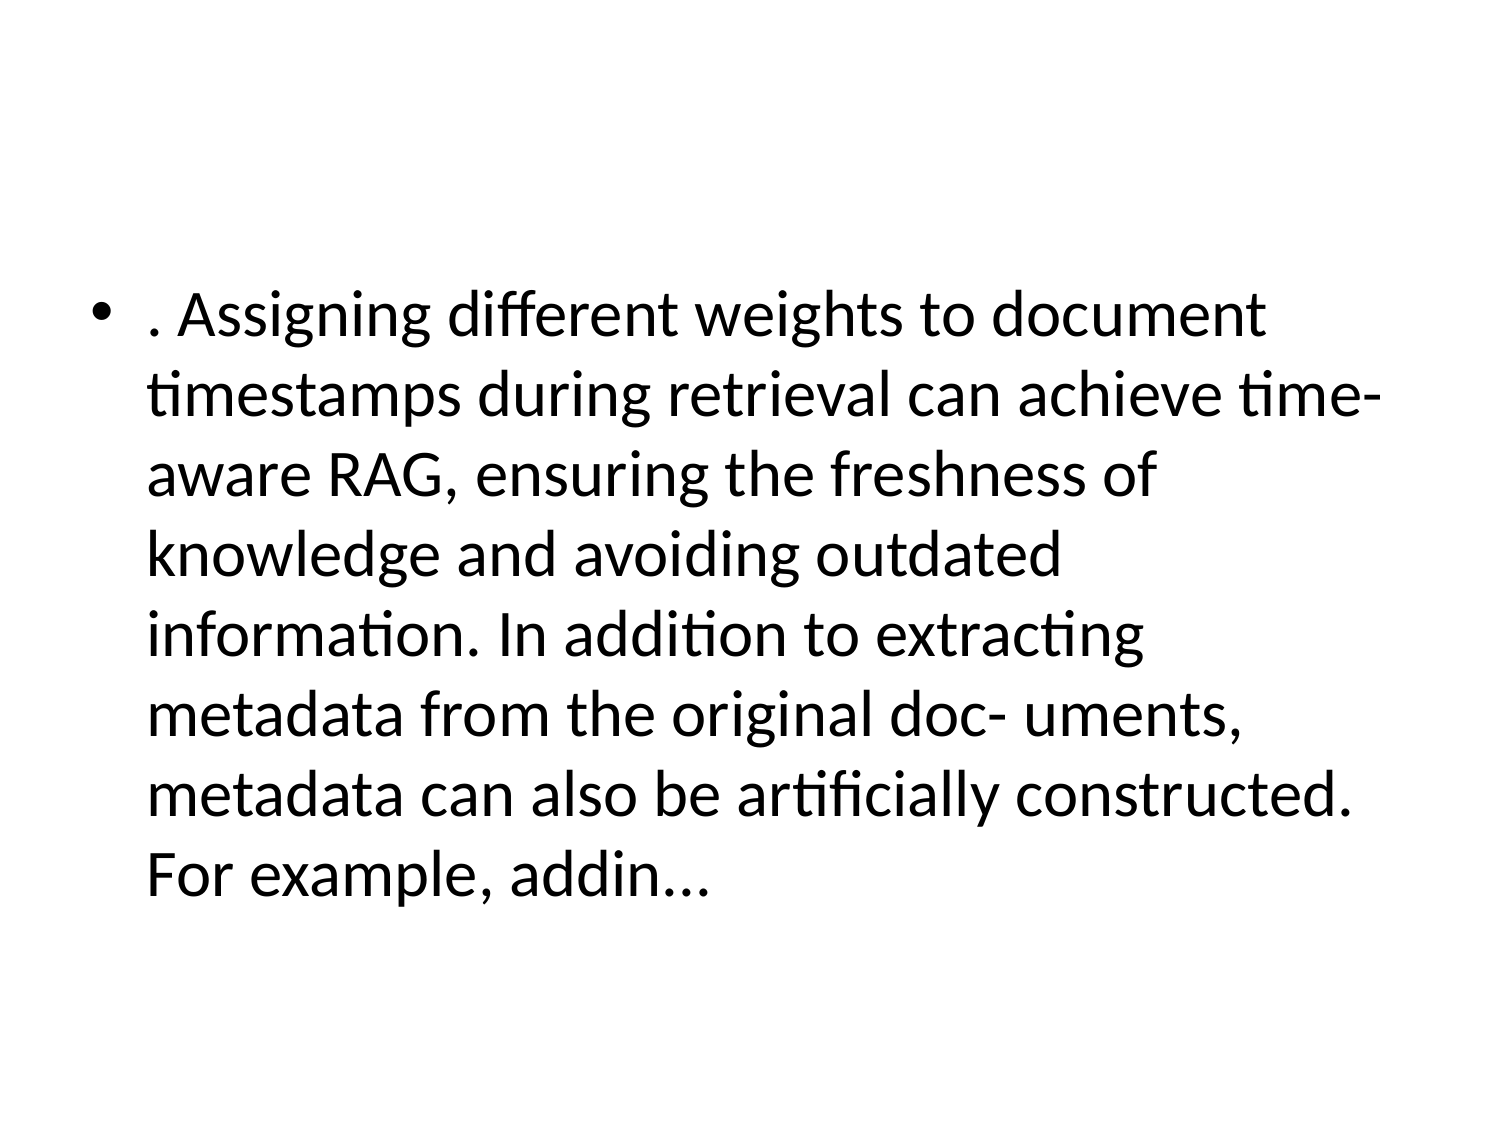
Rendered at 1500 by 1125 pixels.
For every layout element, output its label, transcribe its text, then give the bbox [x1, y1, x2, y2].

list . Assigning different weights to document timestamps during retrieval can achieve time-aware RAG, ensuring the freshness of knowledge and avoiding outdated information. In addition to extracting metadata from the original doc- uments, metadata can also be artificially constructed. For example, addin... [75, 262, 1425, 1005]
